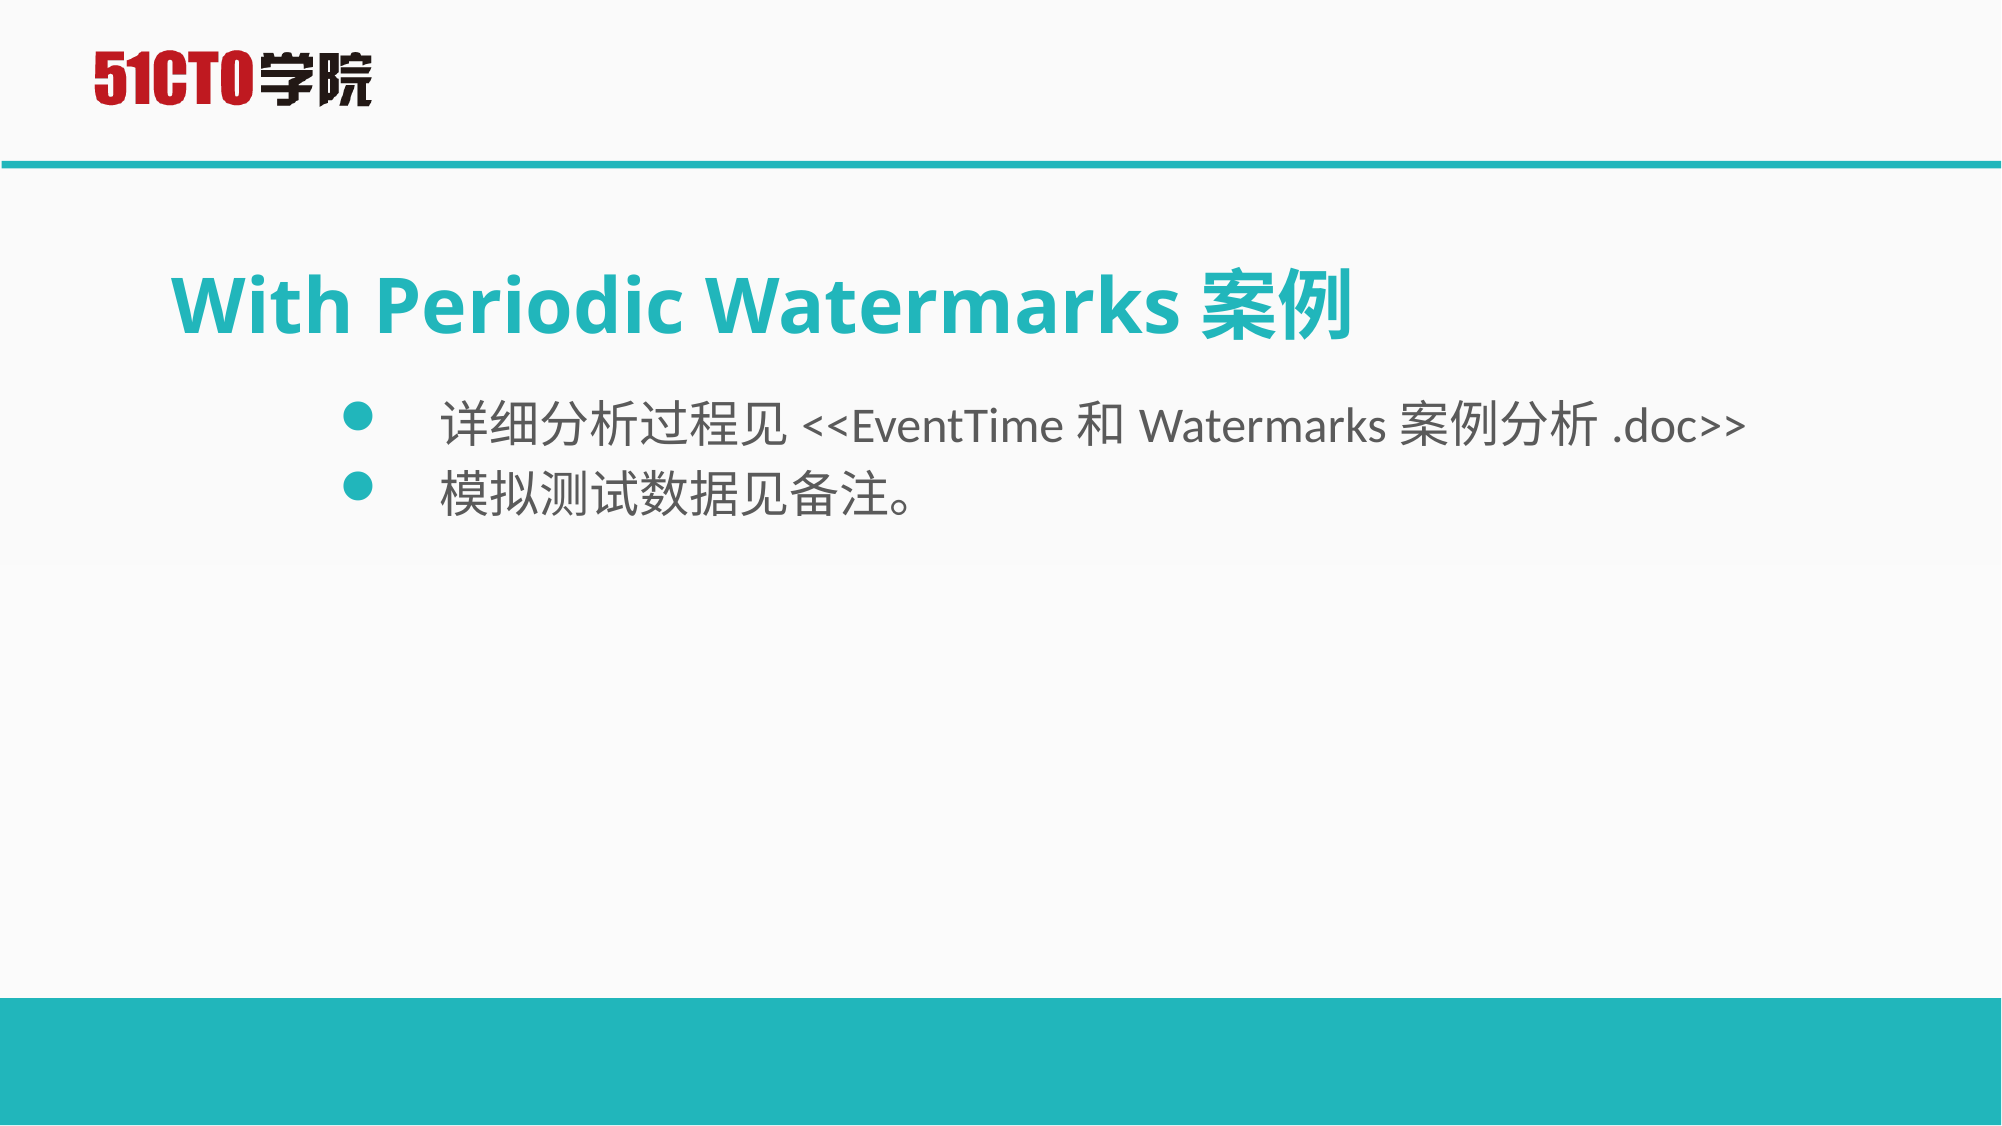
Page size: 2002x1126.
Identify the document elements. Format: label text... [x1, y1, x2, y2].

list 详细分析过程见<<EventTime和Watermarks案例分析.doc>> 模拟测试数据见备注。 [161, 385, 1828, 870]
picture [90, 42, 375, 111]
title With Periodic Watermarks案例 [156, 243, 1831, 362]
